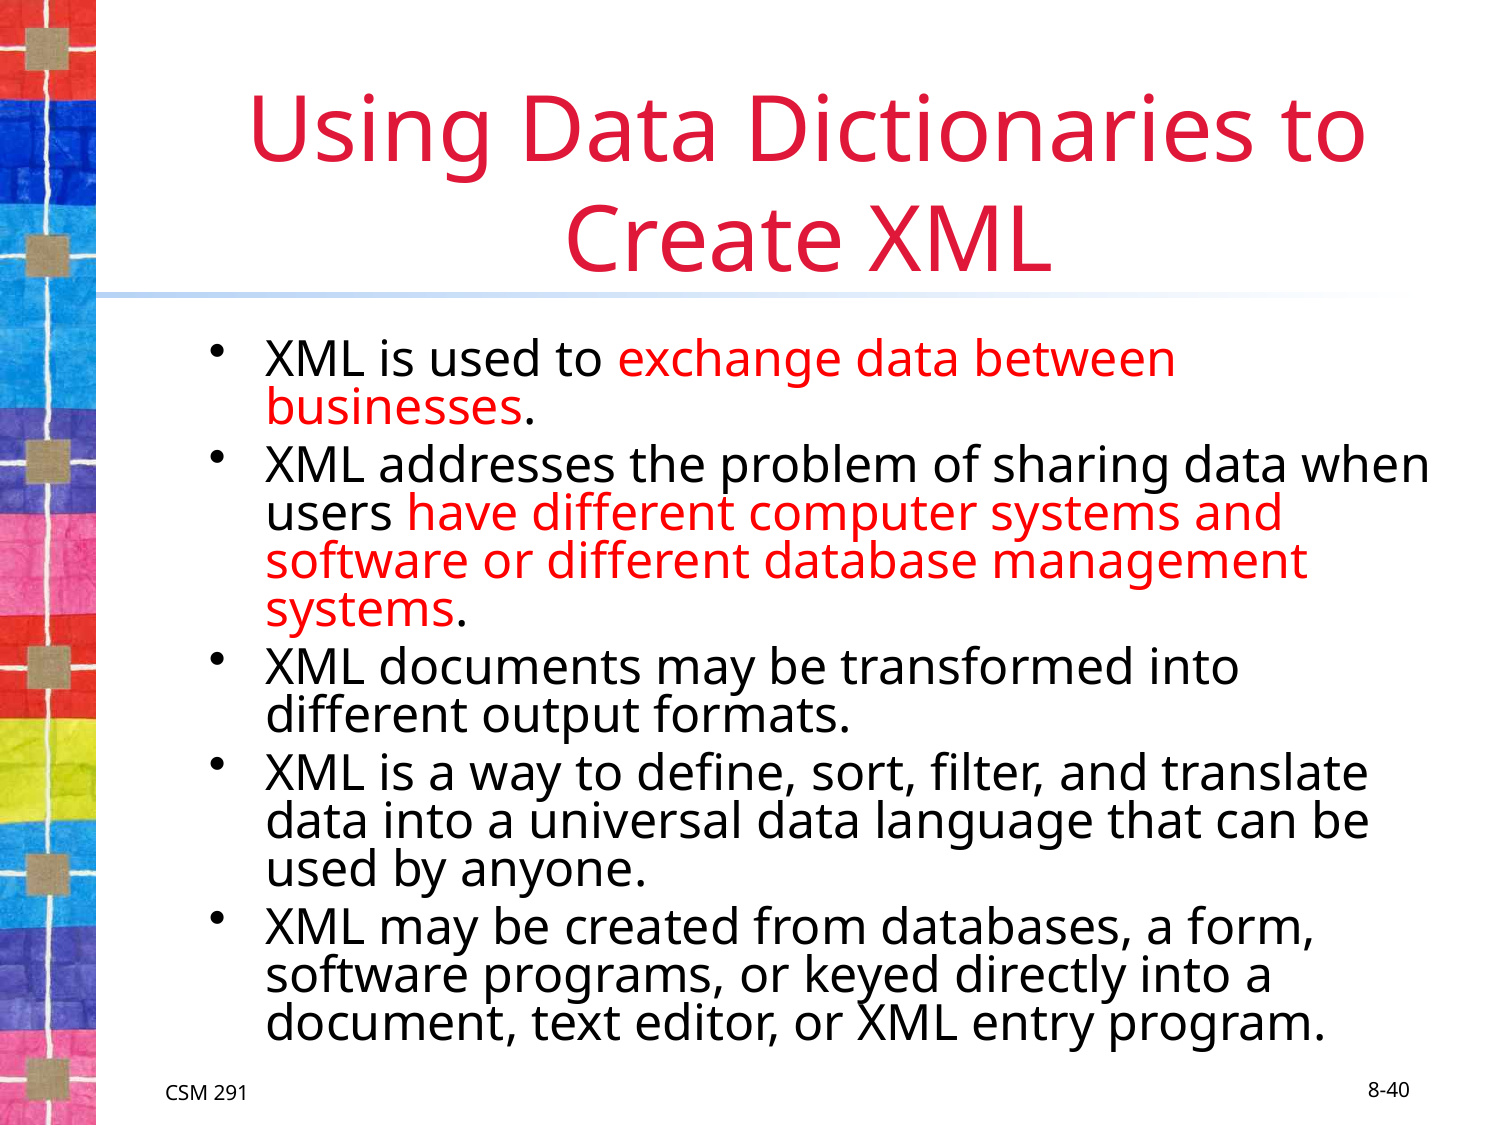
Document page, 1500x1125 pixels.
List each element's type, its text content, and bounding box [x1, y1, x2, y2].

picture [0, 0, 96, 1125]
title Using Data Dictionaries to Create XML [162, 62, 1455, 251]
slide_number CSM 291 [149, 1037, 1112, 1113]
list XML is used to exchange data between businesses. XML addresses the problem of sharing data when users have different computer systems and software or different database management systems. XML documents may be transformed into different output formats. XML is a way to define, sort, filter, and translate data into a universal data language that can be used by anyone. XML may be created from databases, a form, software programs, or keyed directly into a document, text editor, or XML entry program. [193, 330, 1470, 1007]
slide_number 8-40 [1112, 1037, 1426, 1113]
